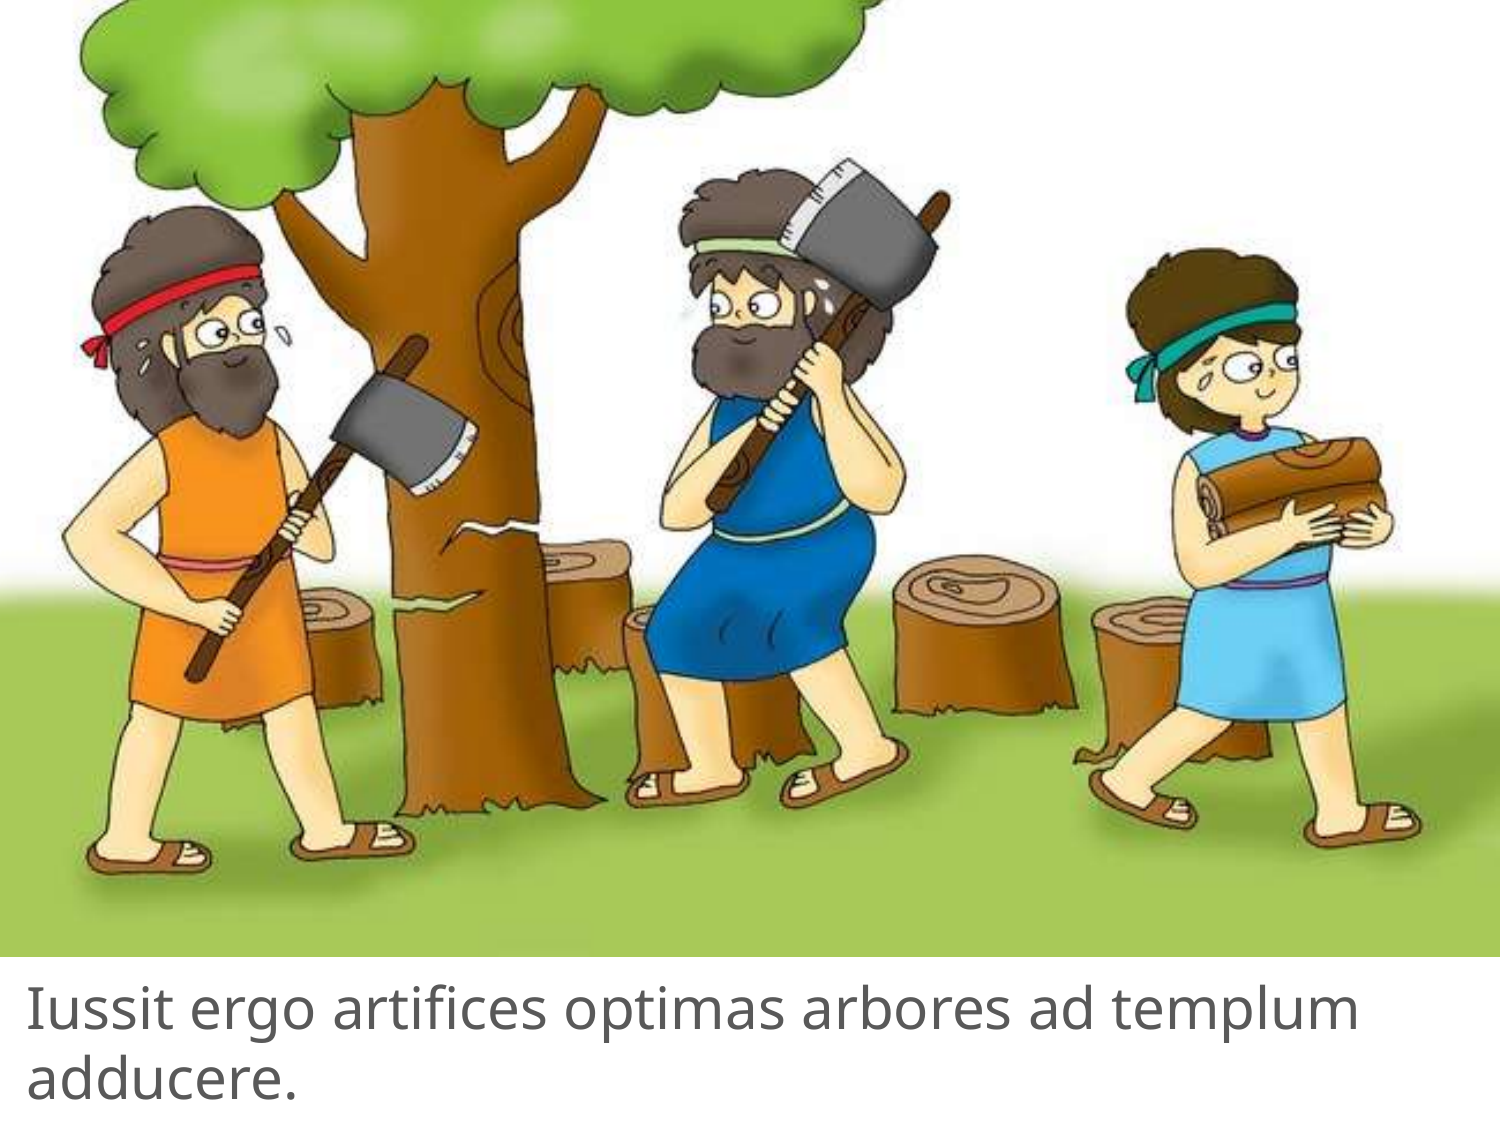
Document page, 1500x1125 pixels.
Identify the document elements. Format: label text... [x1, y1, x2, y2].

picture [0, 0, 1500, 957]
text_box Iussit ergo artifices optimas arbores ad templum adducere. [11, 965, 1483, 1119]
